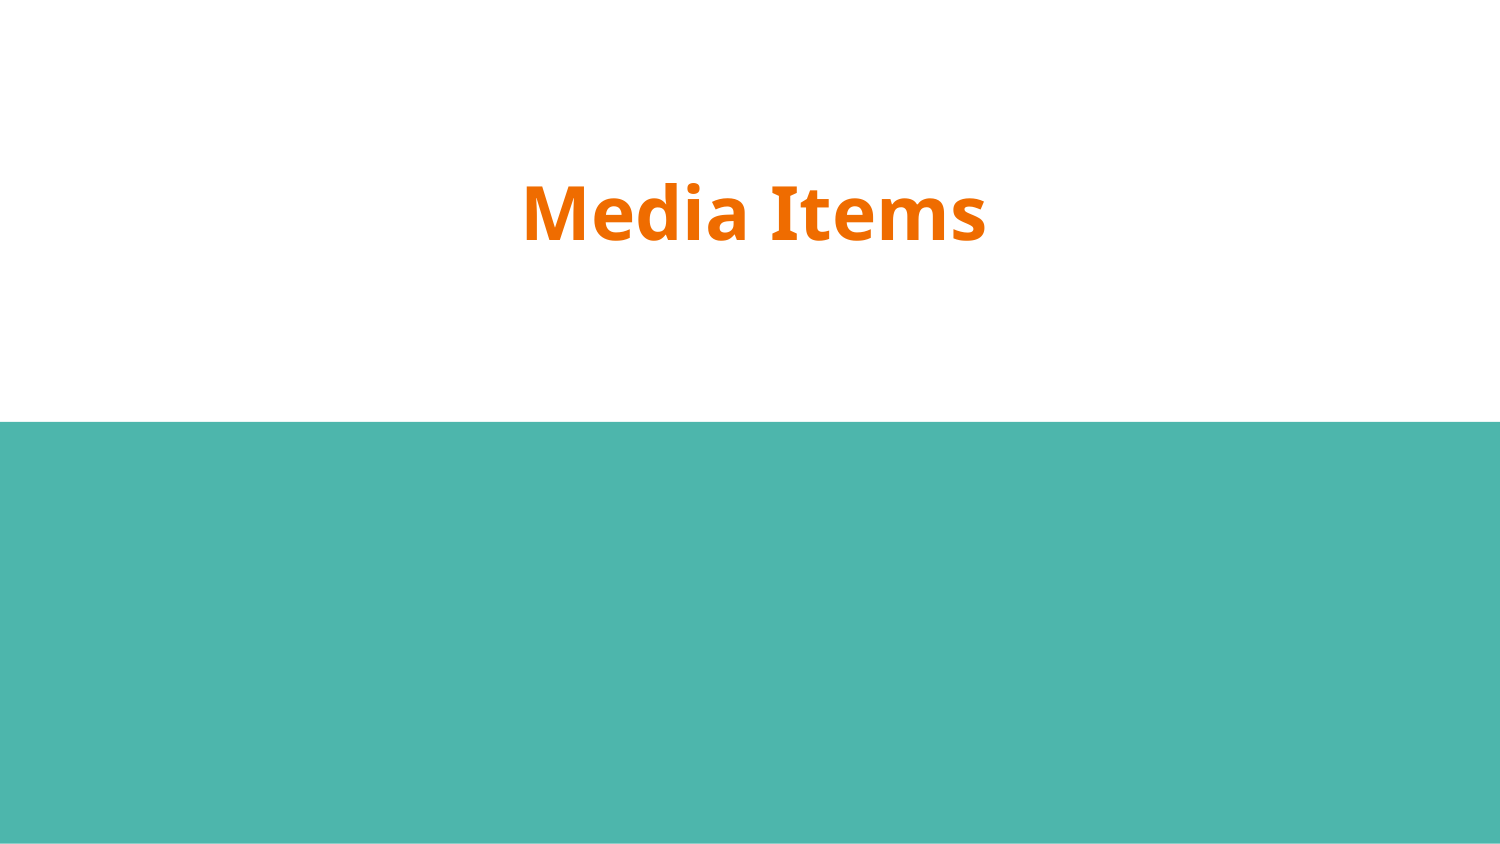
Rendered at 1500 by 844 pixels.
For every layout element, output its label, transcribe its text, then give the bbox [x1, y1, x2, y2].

title Media Items [51, 133, 1458, 289]
